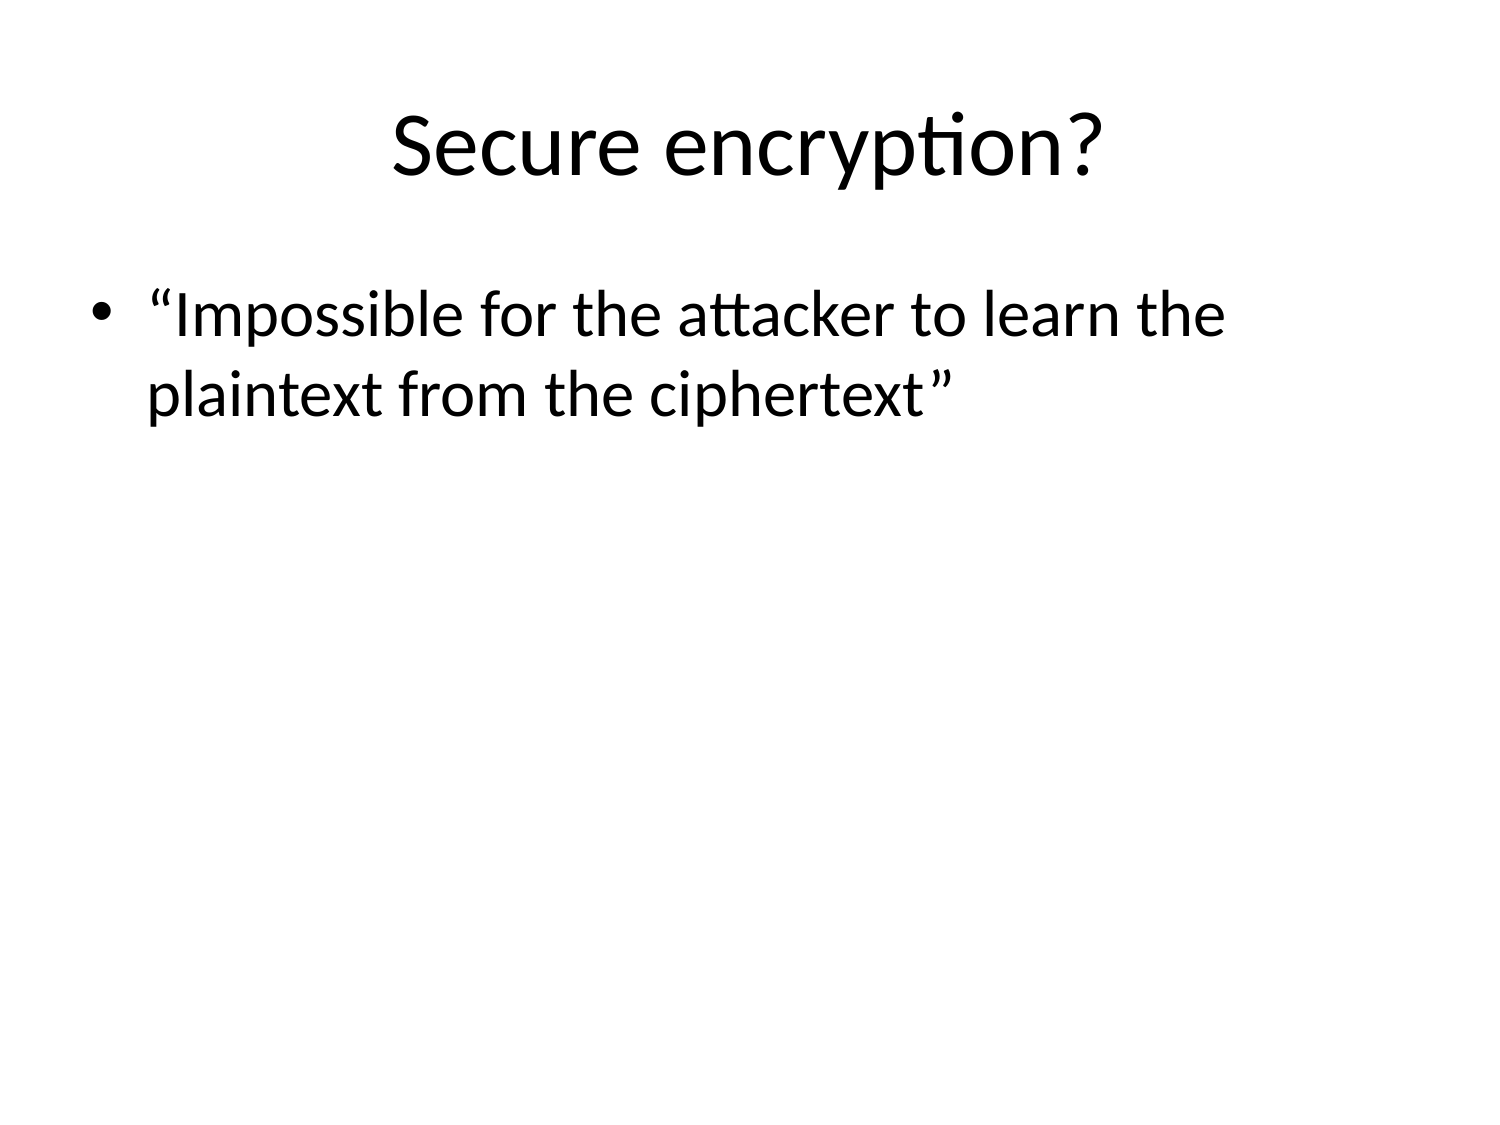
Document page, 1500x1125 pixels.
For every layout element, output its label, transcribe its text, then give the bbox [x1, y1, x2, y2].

list “Impossible for the attacker to learn the plaintext from the ciphertext” [75, 262, 1425, 1005]
title Secure encryption? [75, 45, 1425, 233]
